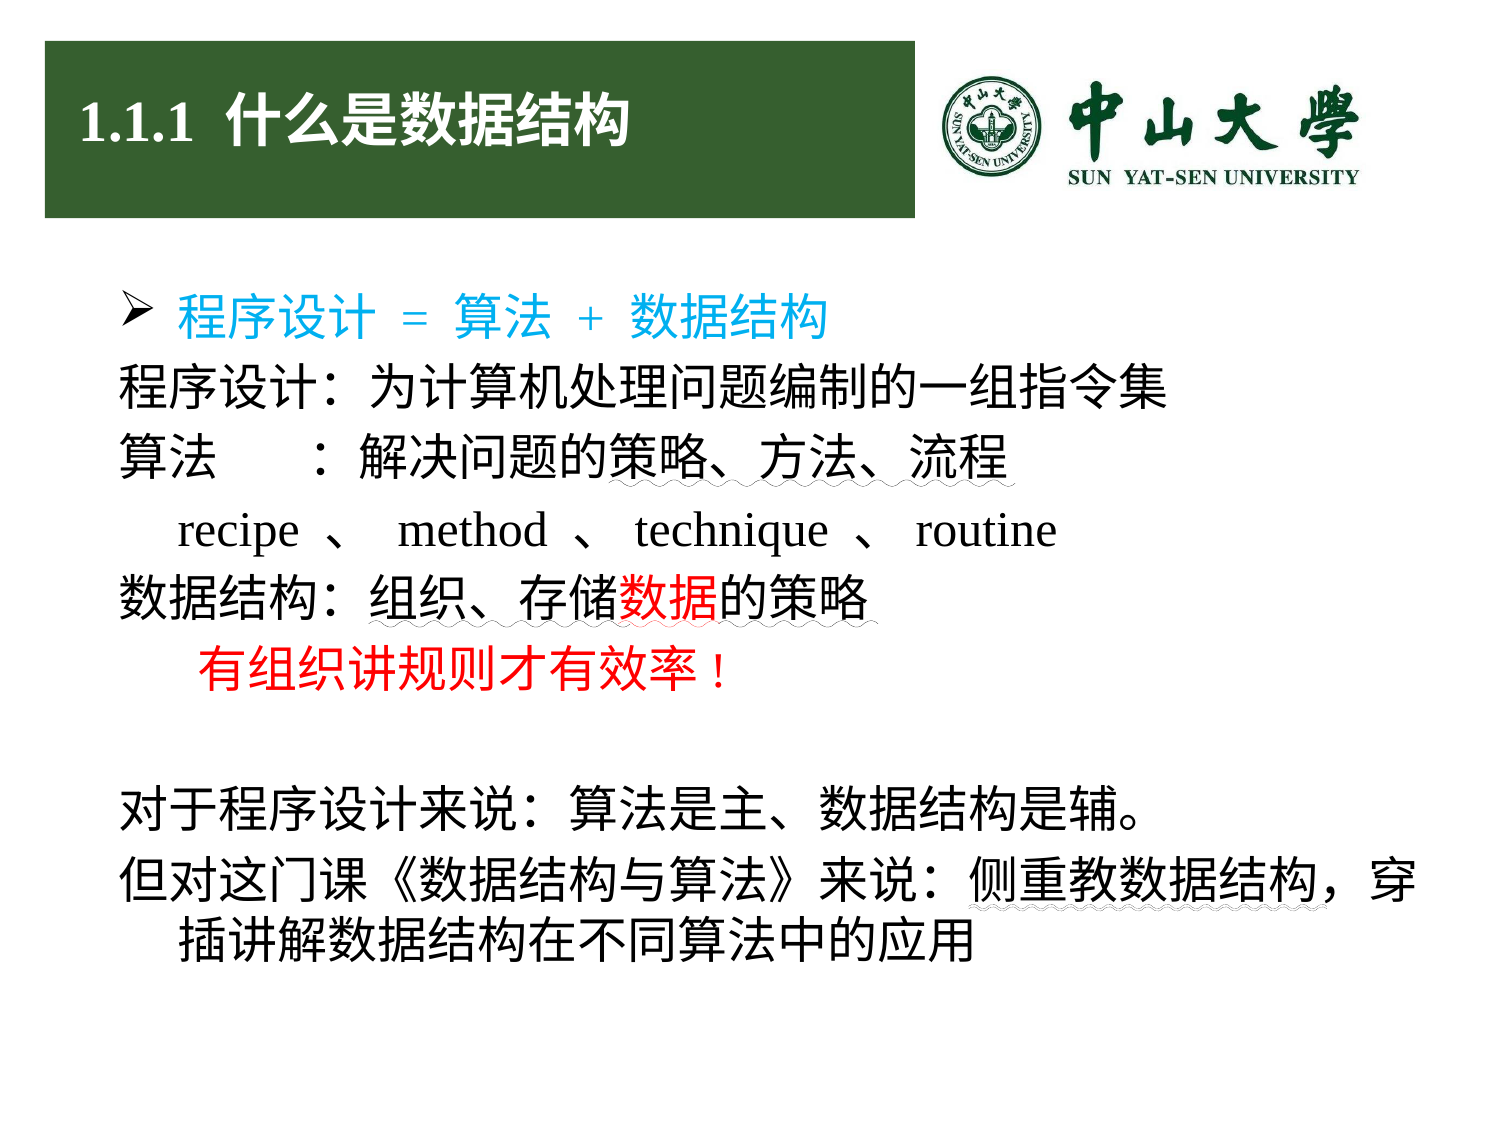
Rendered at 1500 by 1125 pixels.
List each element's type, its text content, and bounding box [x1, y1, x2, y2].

picture [915, 0, 1413, 228]
text_box 1.1.1 什么是数据结构 [64, 75, 952, 161]
text_box 程序设计 = 算法 + 数据结构 程序设计：为计算机处理问题编制的一组指令集 算法 ：解决问题的策略、方法、流程 recipe 、 method 、technique 、routine 数据结构：组织、存储数据的策略 有组织讲规则才有效率! 对于程序设计来说：算法是主、数据结构是辅。 但对这门课《数据结构与算法》来说：侧重教数据结构，穿插讲解数据结构在不同算法中的应用 [50, 277, 1437, 1016]
